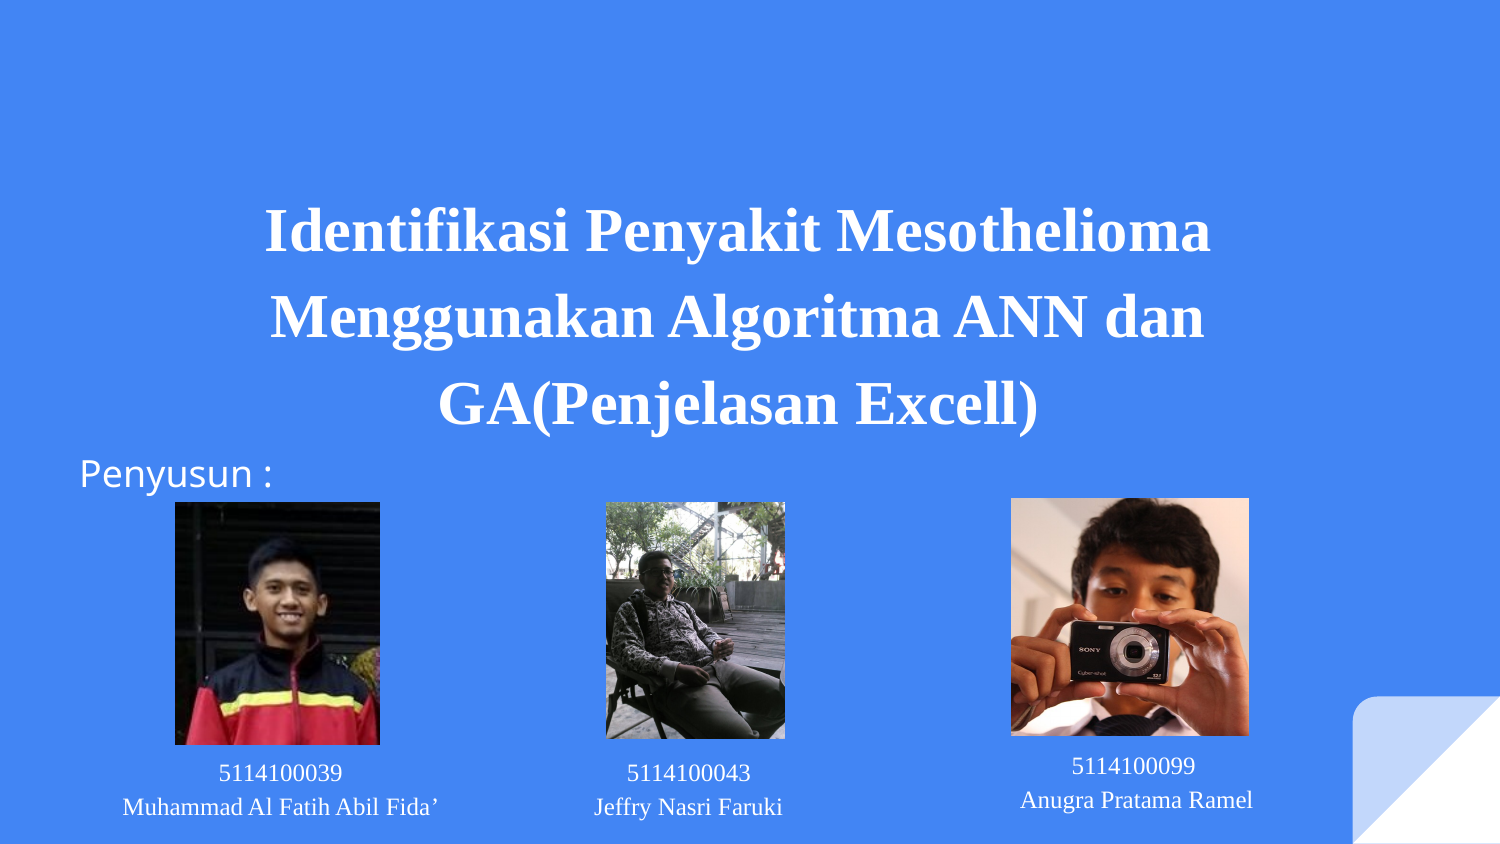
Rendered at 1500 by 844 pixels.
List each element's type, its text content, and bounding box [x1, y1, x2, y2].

text_box 5114100099 Anugra Pratama Ramel [895, 737, 1304, 821]
text_box 5114100039 Muhammad Al Fatih Abil Fida’ [64, 744, 472, 828]
title Identifikasi Penyakit Mesothelioma Menggunakan Algoritma ANN dan GA(Penjelasan Excell) [64, 298, 1413, 434]
text_box 5114100043 Jeffry Nasri Faruki [472, 744, 881, 828]
picture [606, 502, 785, 739]
picture [1011, 497, 1249, 736]
subtitle Penyusun : [64, 434, 1462, 762]
picture [175, 502, 380, 745]
